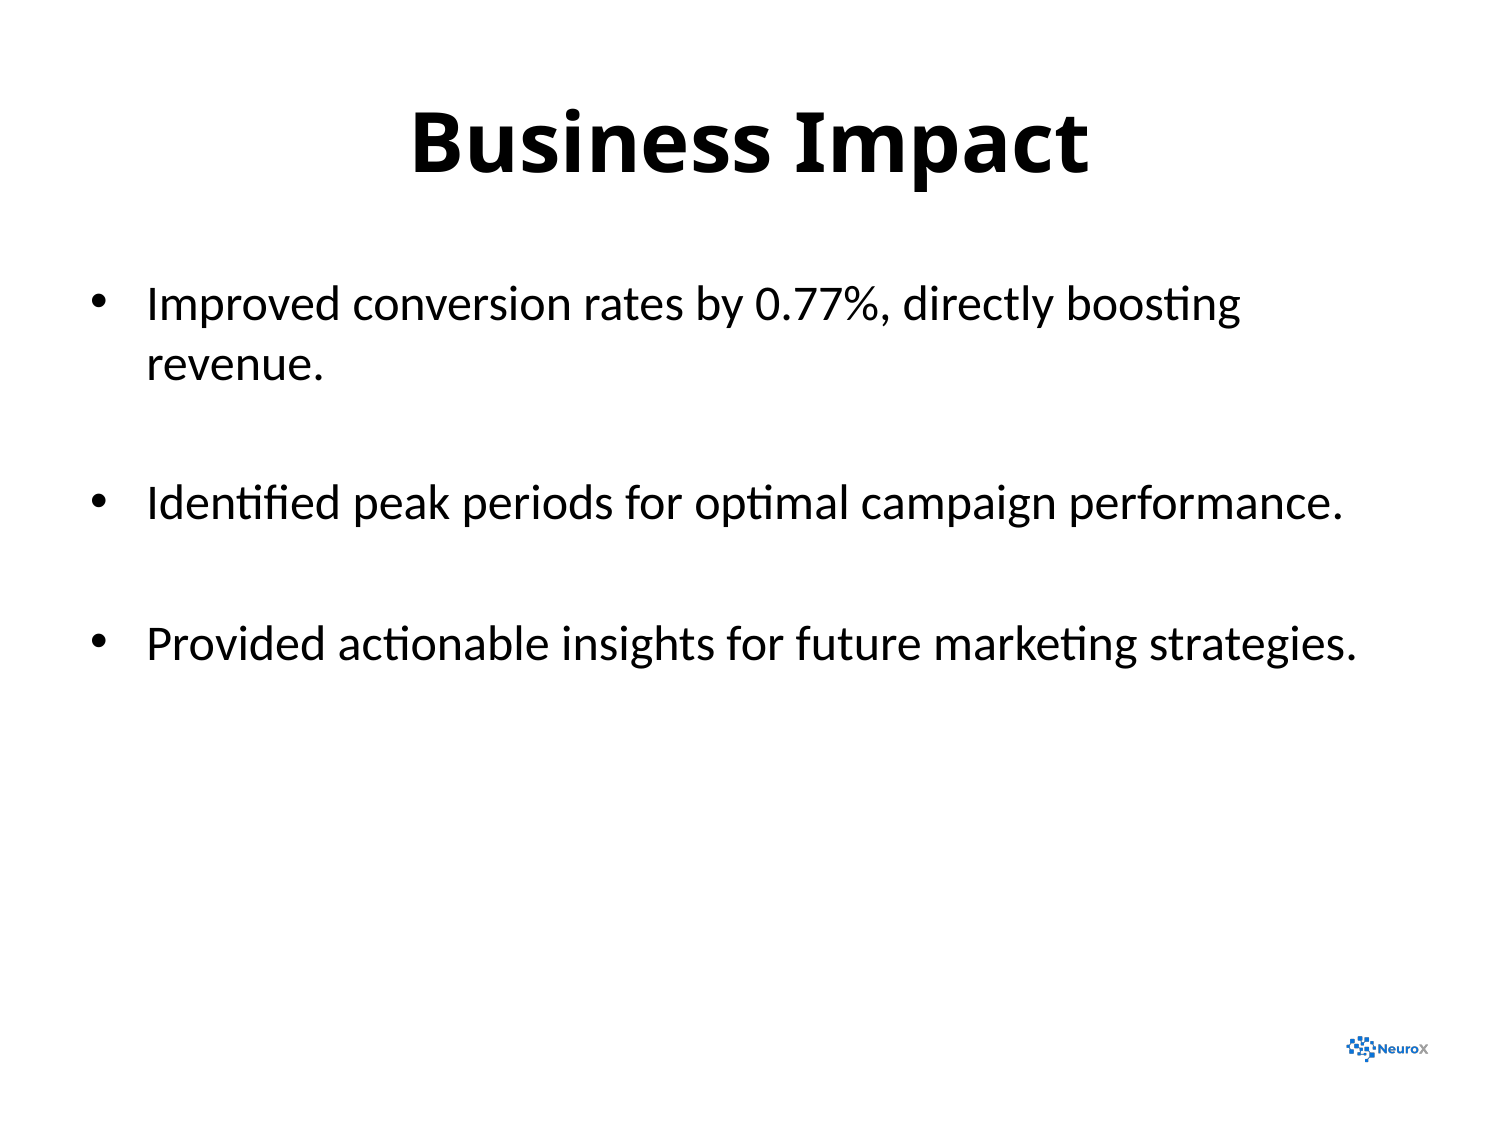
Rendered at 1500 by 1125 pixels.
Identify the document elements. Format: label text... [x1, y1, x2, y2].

list Improved conversion rates by 0.77%, directly boosting revenue. Identified peak periods for optimal campaign performance. Provided actionable insights for future marketing strategies. [75, 262, 1425, 975]
picture [1340, 1022, 1433, 1075]
title Business Impact [75, 45, 1425, 233]
